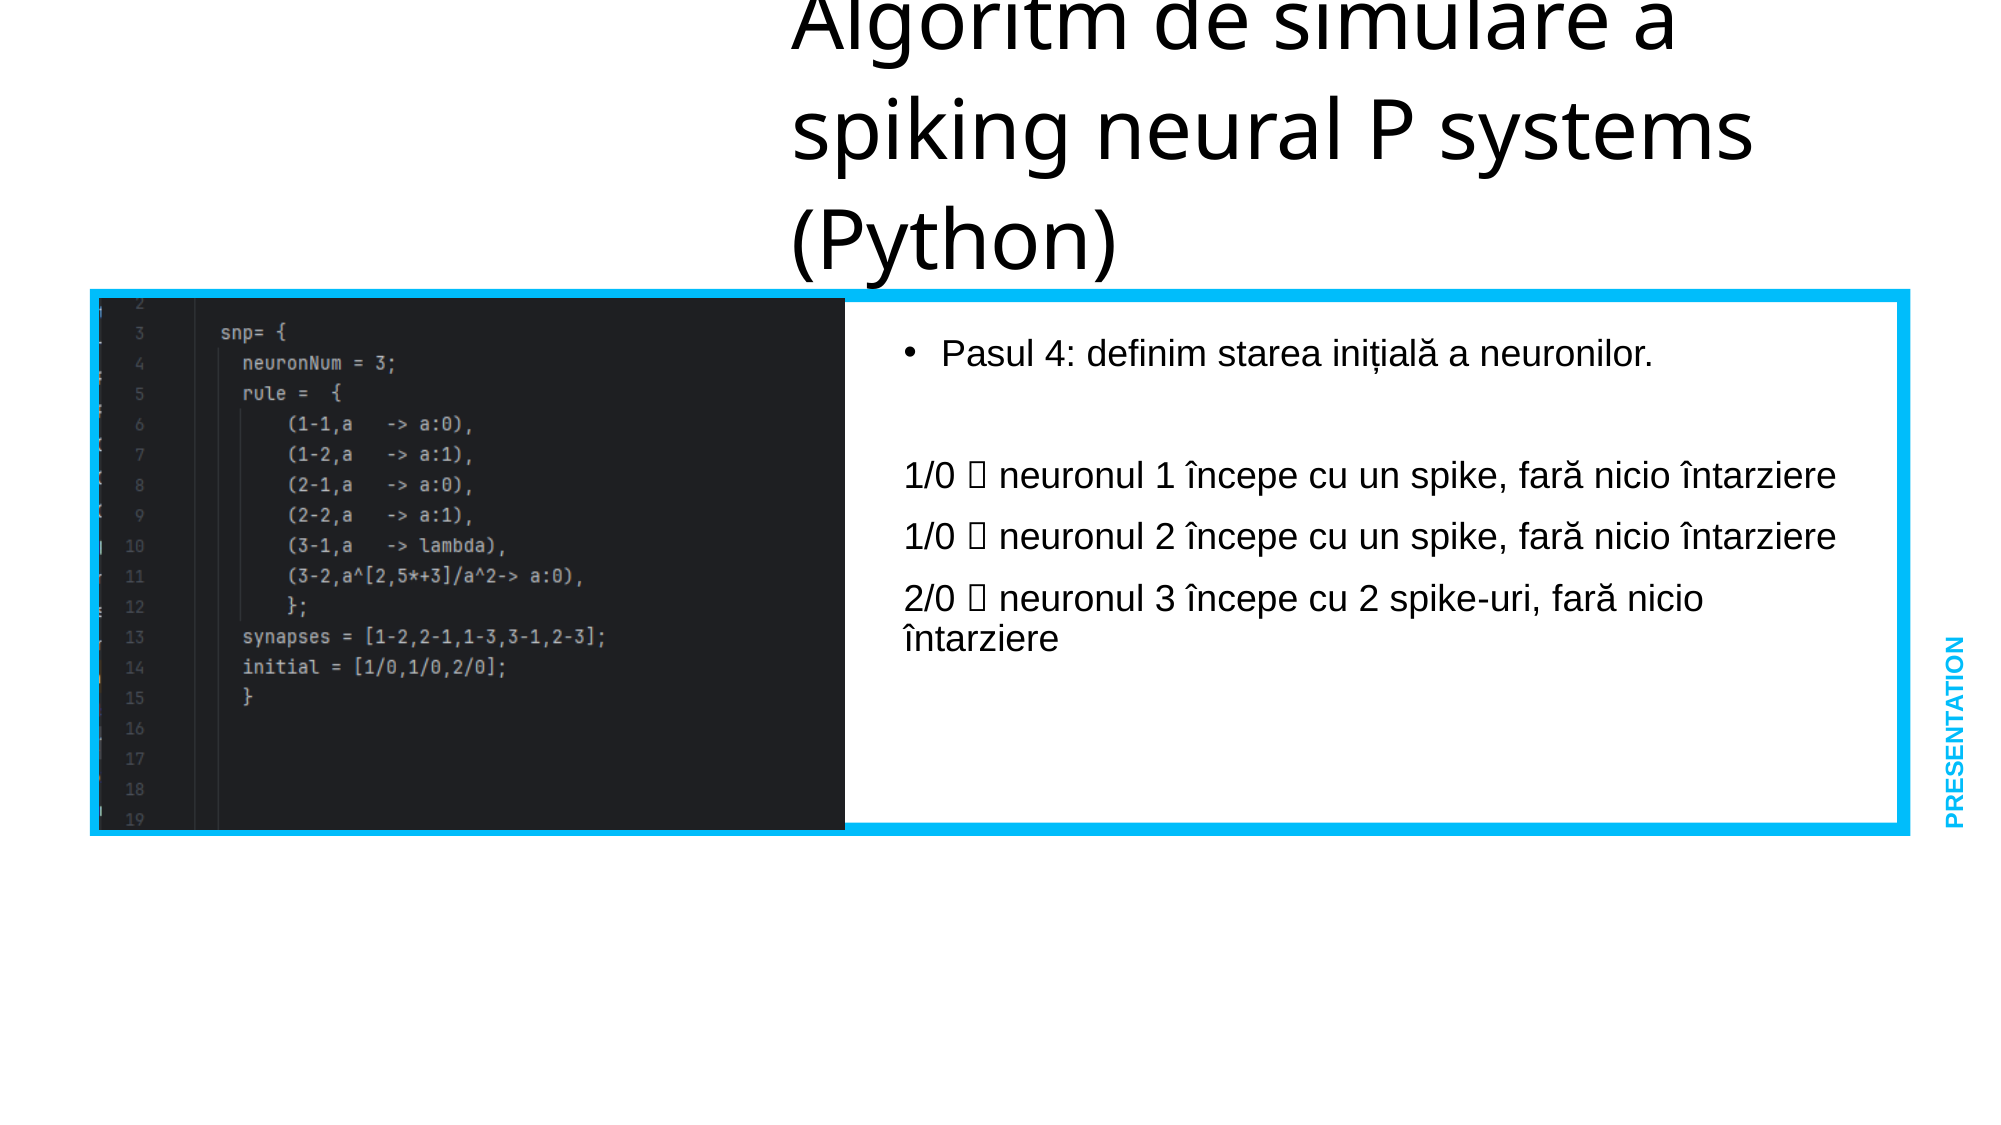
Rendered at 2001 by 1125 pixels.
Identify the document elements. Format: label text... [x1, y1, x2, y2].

text_box PRESENTATION [1930, 280, 1976, 845]
text_box Pasul 4: definim starea inițială a neuronilor. 1/0  neuronul 1 începe cu un spike, fară nicio întarziere 1/0  neuronul 2 începe cu un spike, fară nicio întarziere 2/0  neuronul 3 începe cu 2 spike-uri, fară nicio întarziere [888, 326, 1864, 799]
text_box Algoritm de simulare a spiking neural P systems (Python) [776, 100, 1827, 253]
picture [100, 299, 845, 829]
